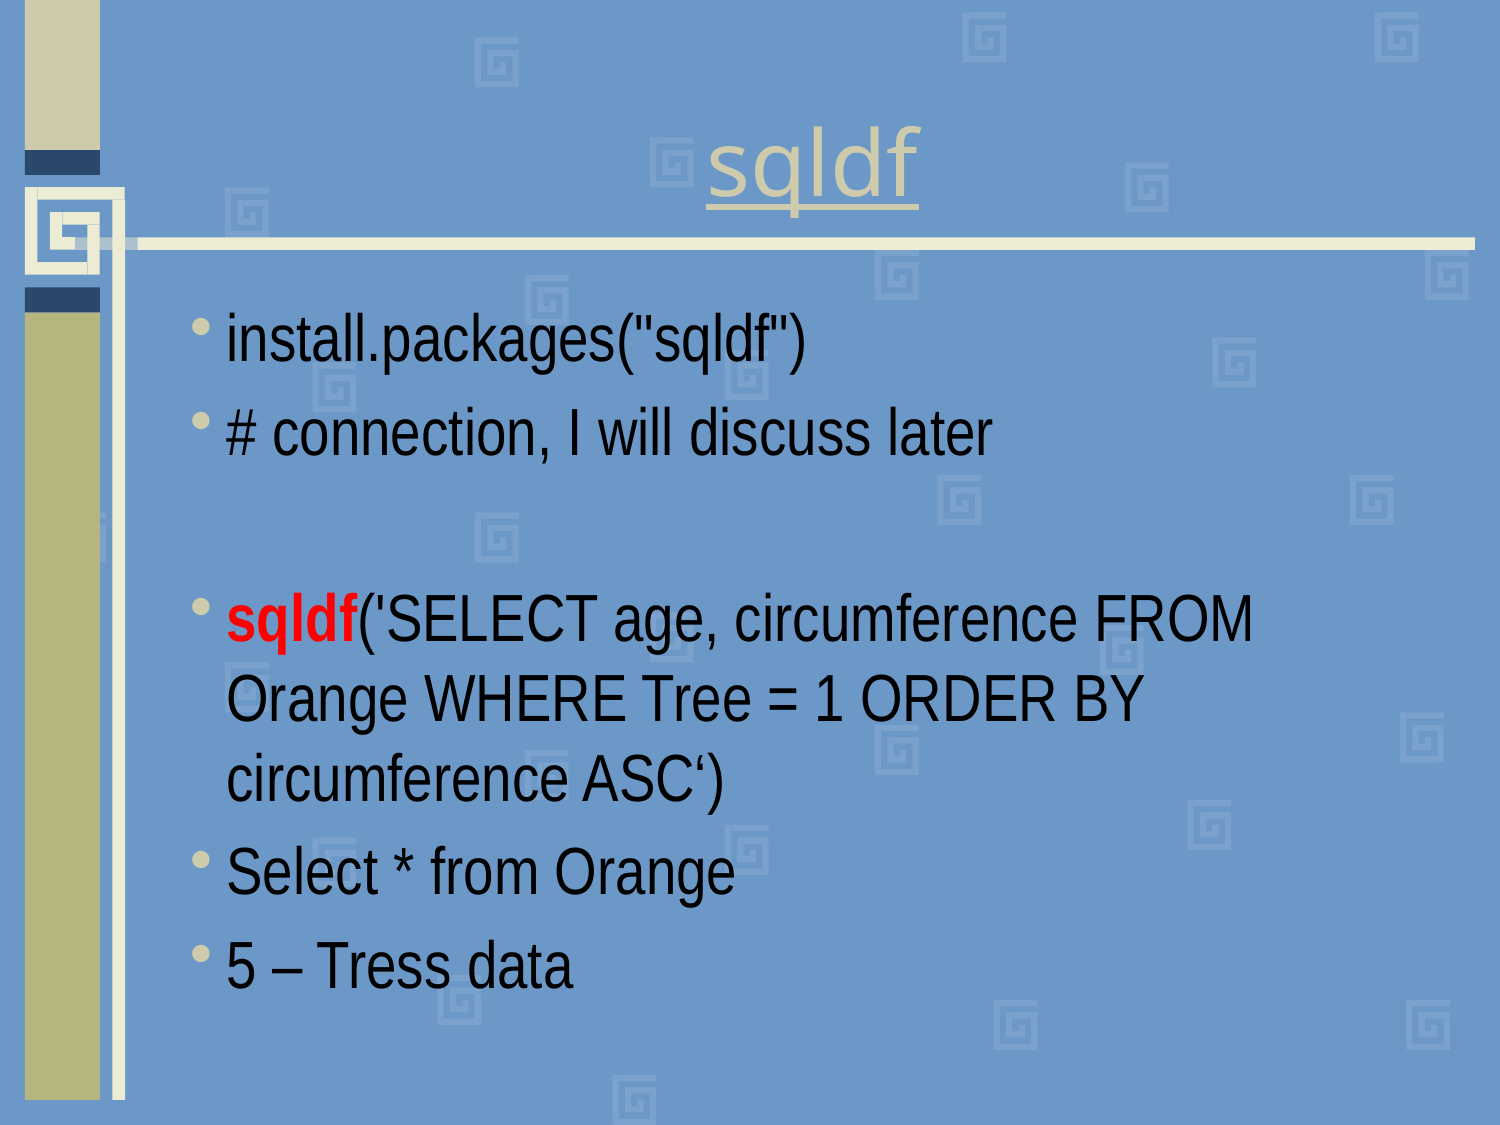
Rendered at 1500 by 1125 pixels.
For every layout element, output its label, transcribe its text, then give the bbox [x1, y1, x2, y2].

list install.packages("sqldf") # connection, I will discuss later sqldf('SELECT age, circumference FROM Orange WHERE Tree = 1 ORDER BY circumference ASC‘) Select * from Orange 5 – Tress data [174, 287, 1450, 963]
title sqldf [174, 50, 1450, 238]
